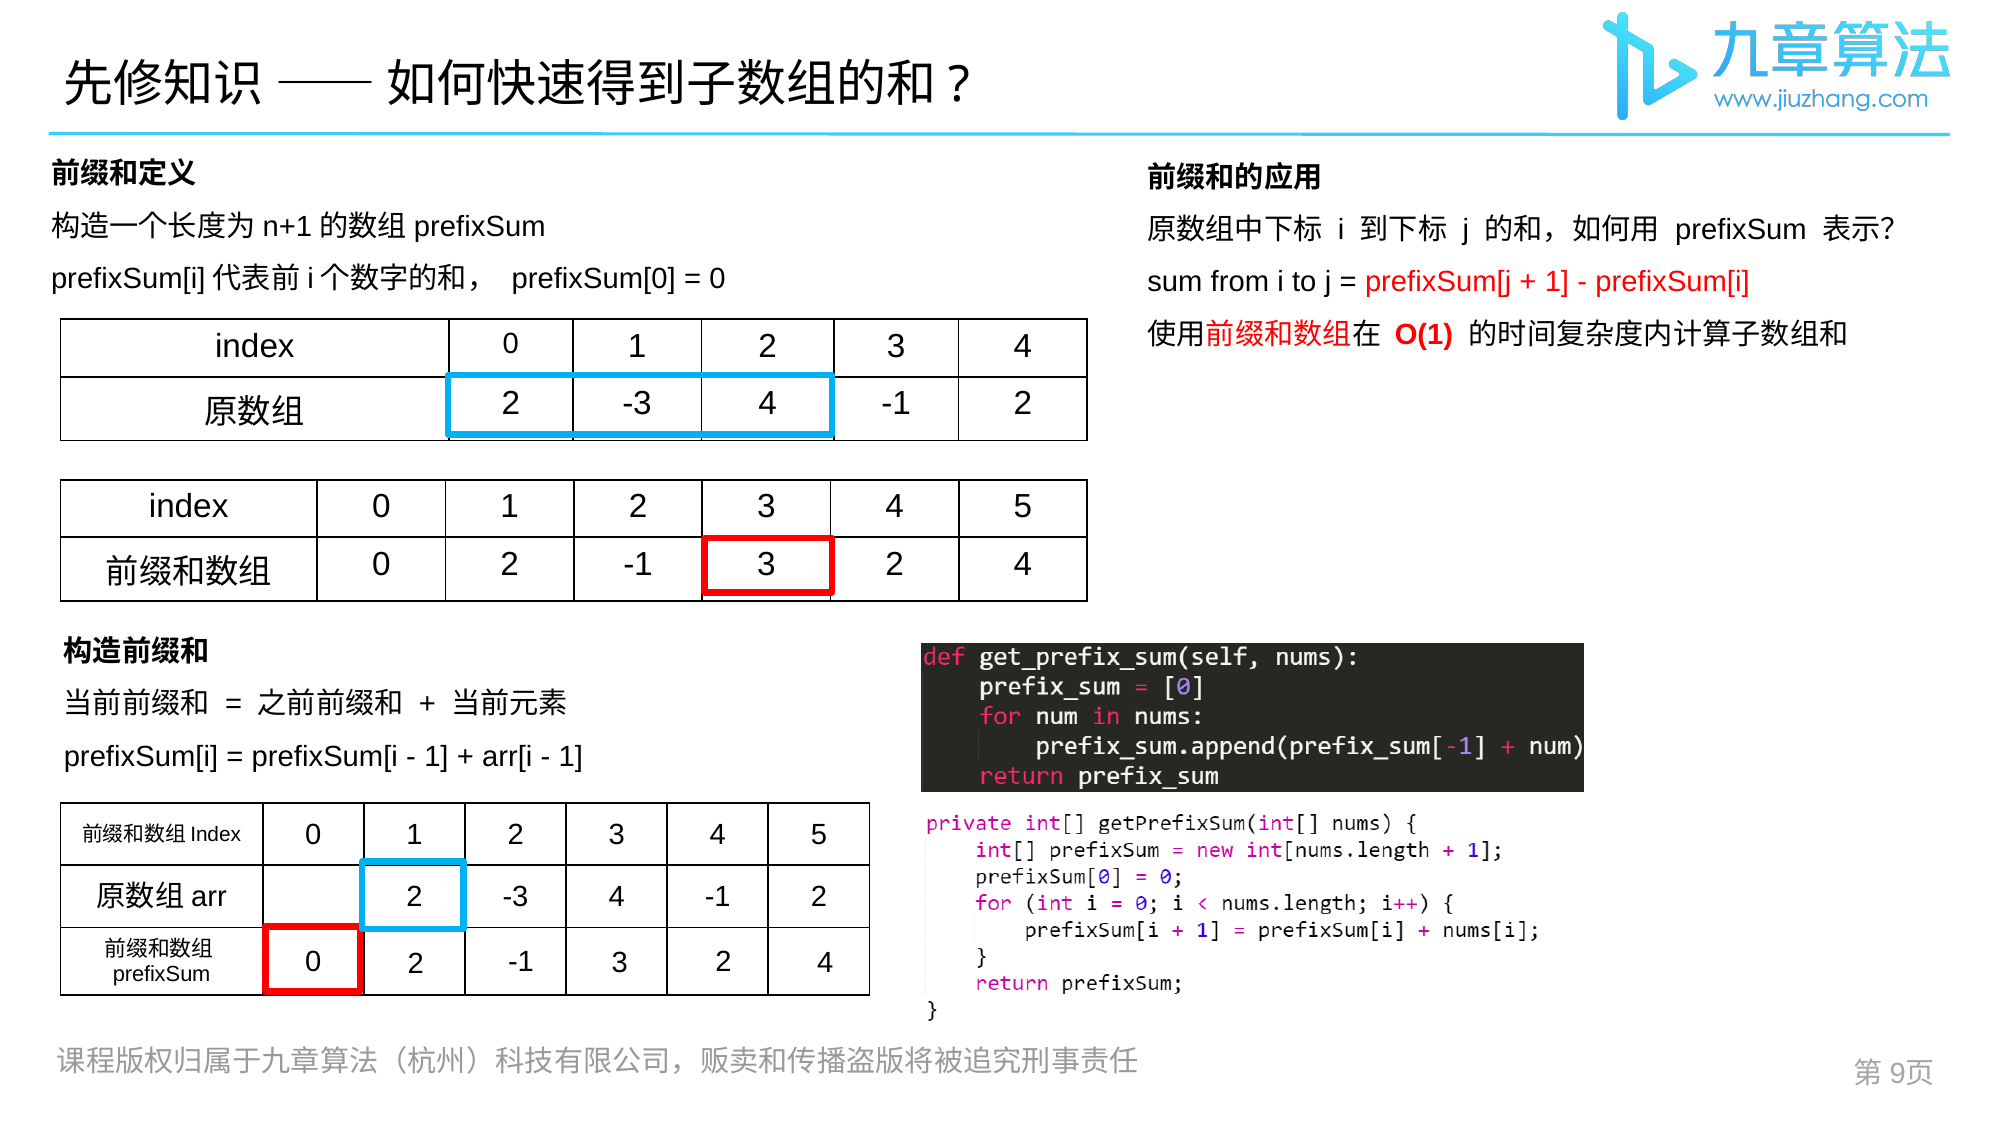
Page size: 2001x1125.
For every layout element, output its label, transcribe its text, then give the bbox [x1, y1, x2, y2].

table_cell [365, 931, 464, 994]
table_header 3 [567, 804, 666, 864]
text_box [360, 859, 466, 931]
table_cell [769, 928, 869, 994]
text_box 构造前缀和 当前前缀和 = 之前前缀和 + 当前元素 prefixSum[i] = prefixSum[i - 1] + arr[i - 1] [48, 607, 599, 780]
table_cell -3 [466, 866, 565, 927]
table_header 3 [703, 481, 830, 536]
text_box [702, 536, 834, 594]
table_cell [466, 928, 565, 994]
table_cell 0 [318, 538, 445, 600]
table_cell -1 [668, 866, 767, 927]
table_cell [668, 928, 767, 994]
text_box 3 [596, 936, 643, 986]
table_cell 原数组arr [61, 866, 262, 927]
table_cell 4 [567, 866, 666, 927]
table_header index [61, 481, 316, 536]
picture [921, 643, 1584, 792]
table_header 4 [668, 804, 767, 864]
text_box [263, 924, 362, 994]
text_box 4 [802, 935, 849, 986]
text_box -1 [493, 934, 550, 985]
table_header 2 [702, 320, 833, 373]
picture [921, 809, 1539, 1024]
table_header 3 [835, 320, 958, 376]
table_cell [264, 866, 360, 924]
table_header index [61, 320, 448, 376]
table_cell -1 [575, 538, 701, 600]
table_cell -1 [835, 378, 958, 440]
table_header 1 [574, 320, 701, 373]
text_box 2 [392, 937, 439, 987]
table_header 4 [831, 481, 958, 536]
table_header 5 [960, 481, 1086, 536]
table_header 2 [575, 481, 701, 536]
table_header 4 [959, 320, 1086, 376]
table_cell 2 [831, 538, 958, 600]
table_header 0 [264, 804, 363, 864]
table_header 5 [769, 804, 869, 864]
table_header 0 [450, 320, 572, 373]
text_box [446, 373, 834, 437]
table_cell 4 [960, 538, 1086, 600]
table_cell [567, 928, 666, 994]
text_box 2 [700, 935, 747, 985]
table_cell 3 [703, 594, 830, 600]
table_cell 前缀和数组 [61, 538, 316, 600]
table_header 0 [318, 481, 445, 536]
slide_number 第页 [1800, 1046, 1950, 1099]
title 先修知识 —— 如何快速得到子数组的和? [48, 36, 1514, 134]
table_header 1 [446, 481, 573, 536]
table_header 1 [365, 804, 464, 859]
table_cell 原数组 [61, 378, 448, 440]
text_box 前缀和定义 构造一个长度为n+1的数组prefixSum prefixSum[i]代表前i个数字的和， prefixSum[0] = 0 [36, 129, 741, 302]
table_cell 2 [446, 538, 573, 600]
text_box 前缀和的应用 原数组中下标 i 到下标 j 的和，如何用 prefixSum 表示？ sum from i to j = prefixSum[j + 1] - prefixSum[i] 使用前缀和数组在 O(1) 的时间复杂度内计算子数组和 [1132, 133, 1925, 358]
table_cell 2 [769, 866, 869, 927]
table_cell 前缀和数组prefixSum [61, 928, 262, 994]
table_header 前缀和数组Index [61, 804, 262, 864]
picture [1603, 12, 1950, 120]
table_cell 2 [959, 378, 1086, 440]
table_header 2 [466, 804, 565, 864]
